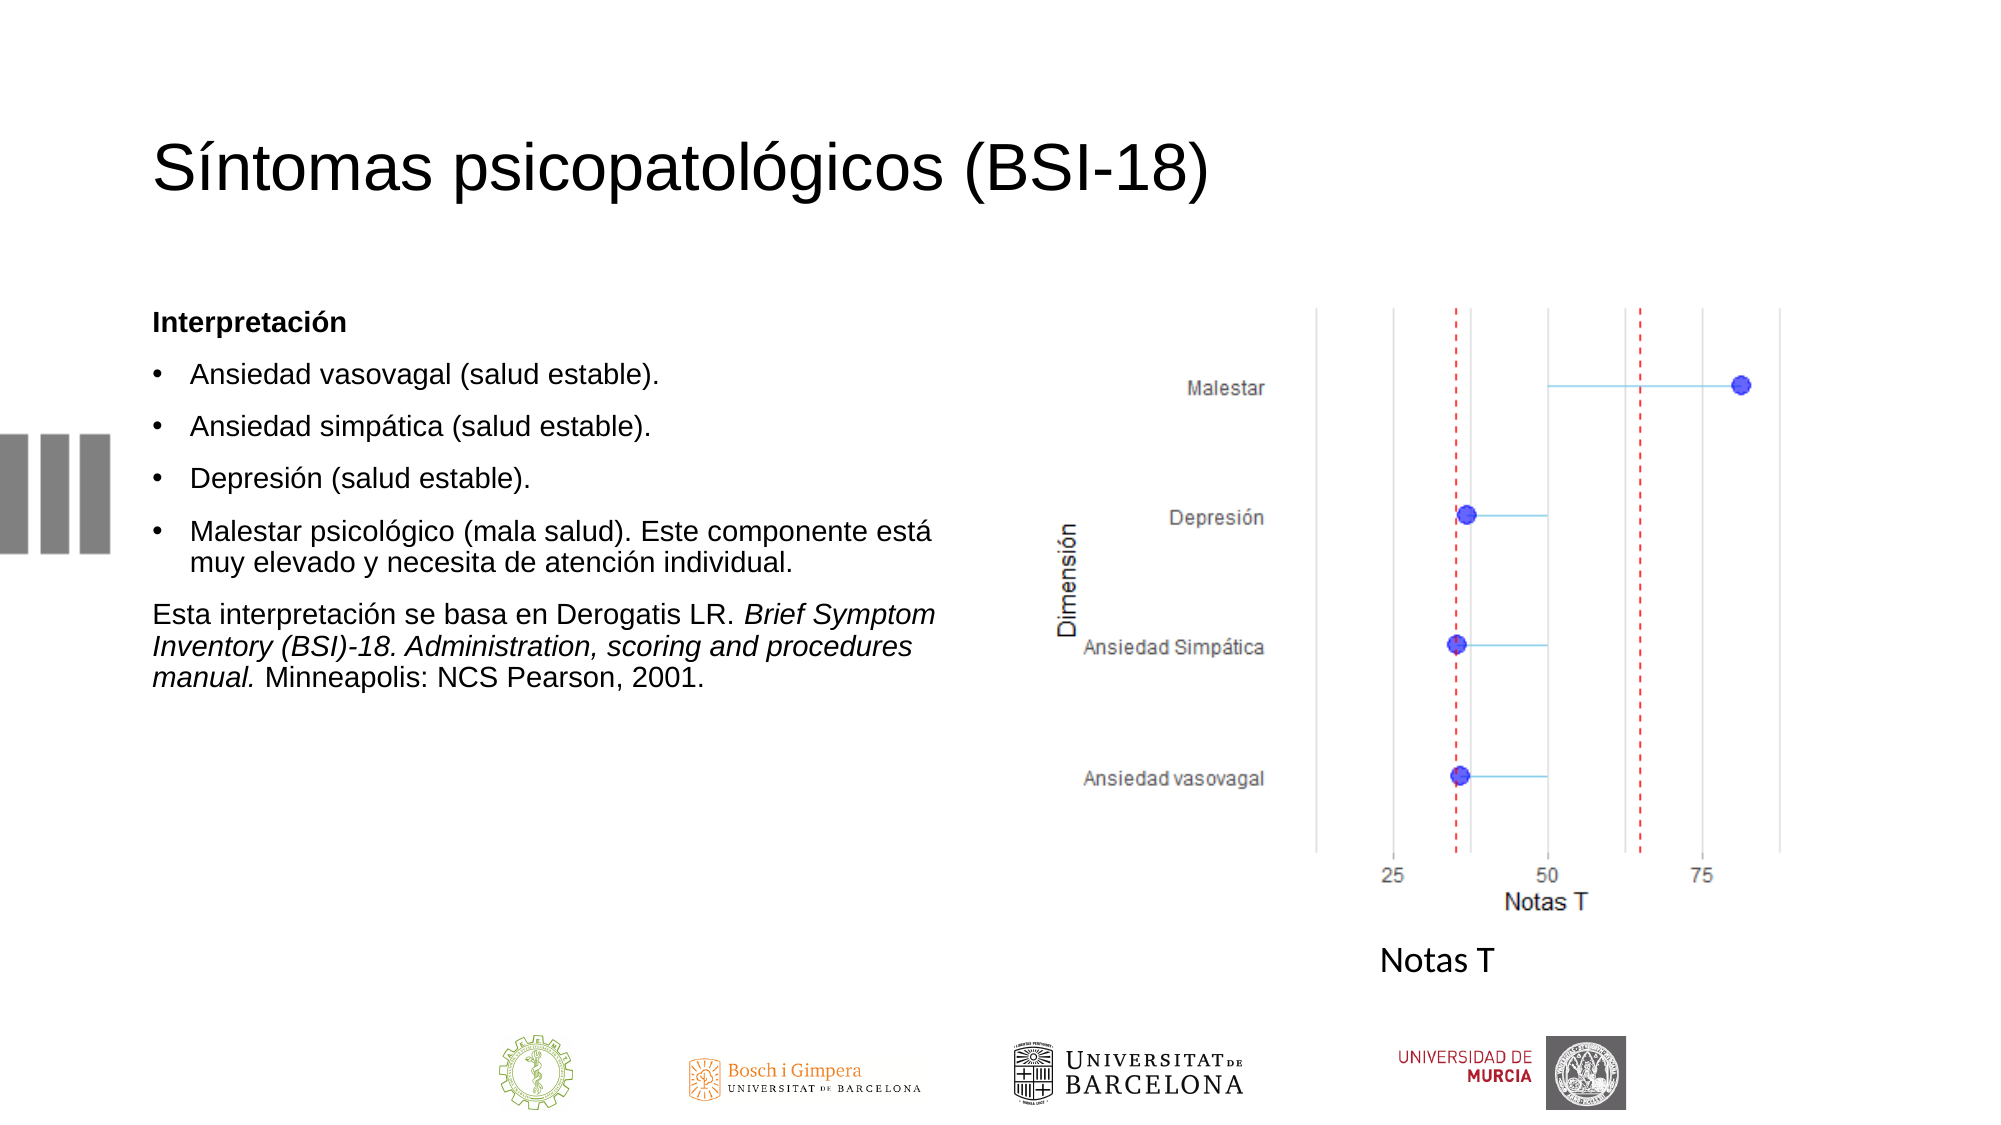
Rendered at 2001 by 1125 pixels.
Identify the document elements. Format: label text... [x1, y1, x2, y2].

picture [1331, 1036, 1627, 1110]
list Interpretación Ansiedad vasovagal (salud estable). Ansiedad simpática (salud estable). Depresión (salud estable). Malestar psicológico (mala salud). Este componente está muy elevado y necesita de atención individual. Esta interpretación se basa en Derogatis LR. Brief Symptom Inventory (BSI)-18. Administration, scoring and procedures manual. Minneapolis: NCS Pearson, 2001. [137, 299, 988, 1014]
picture [1043, 297, 1832, 928]
title Síntomas psicopatológicos (BSI-18) [137, 59, 1863, 278]
text_box Notas T [1012, 927, 1863, 1011]
picture [0, 420, 123, 563]
picture [1014, 1042, 1243, 1105]
picture [684, 1031, 926, 1125]
picture [499, 1035, 573, 1110]
